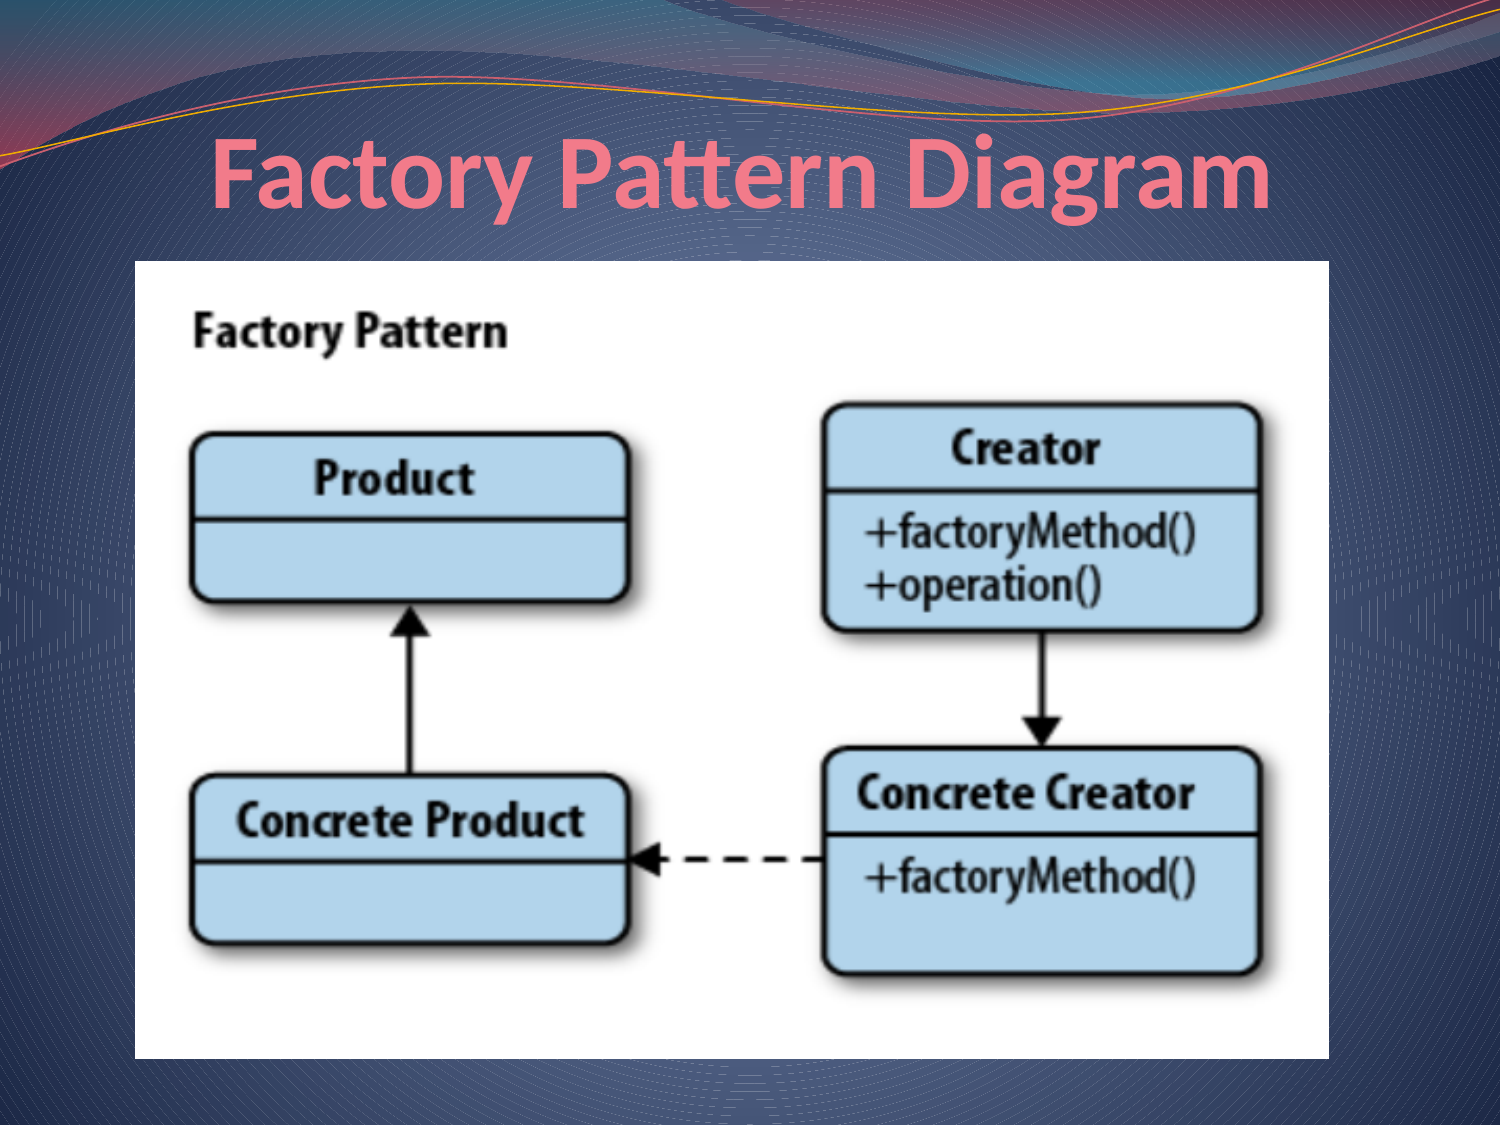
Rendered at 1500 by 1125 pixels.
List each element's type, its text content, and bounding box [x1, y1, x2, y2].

title Factory Pattern Diagram [100, 101, 1389, 230]
picture [135, 260, 1329, 1059]
